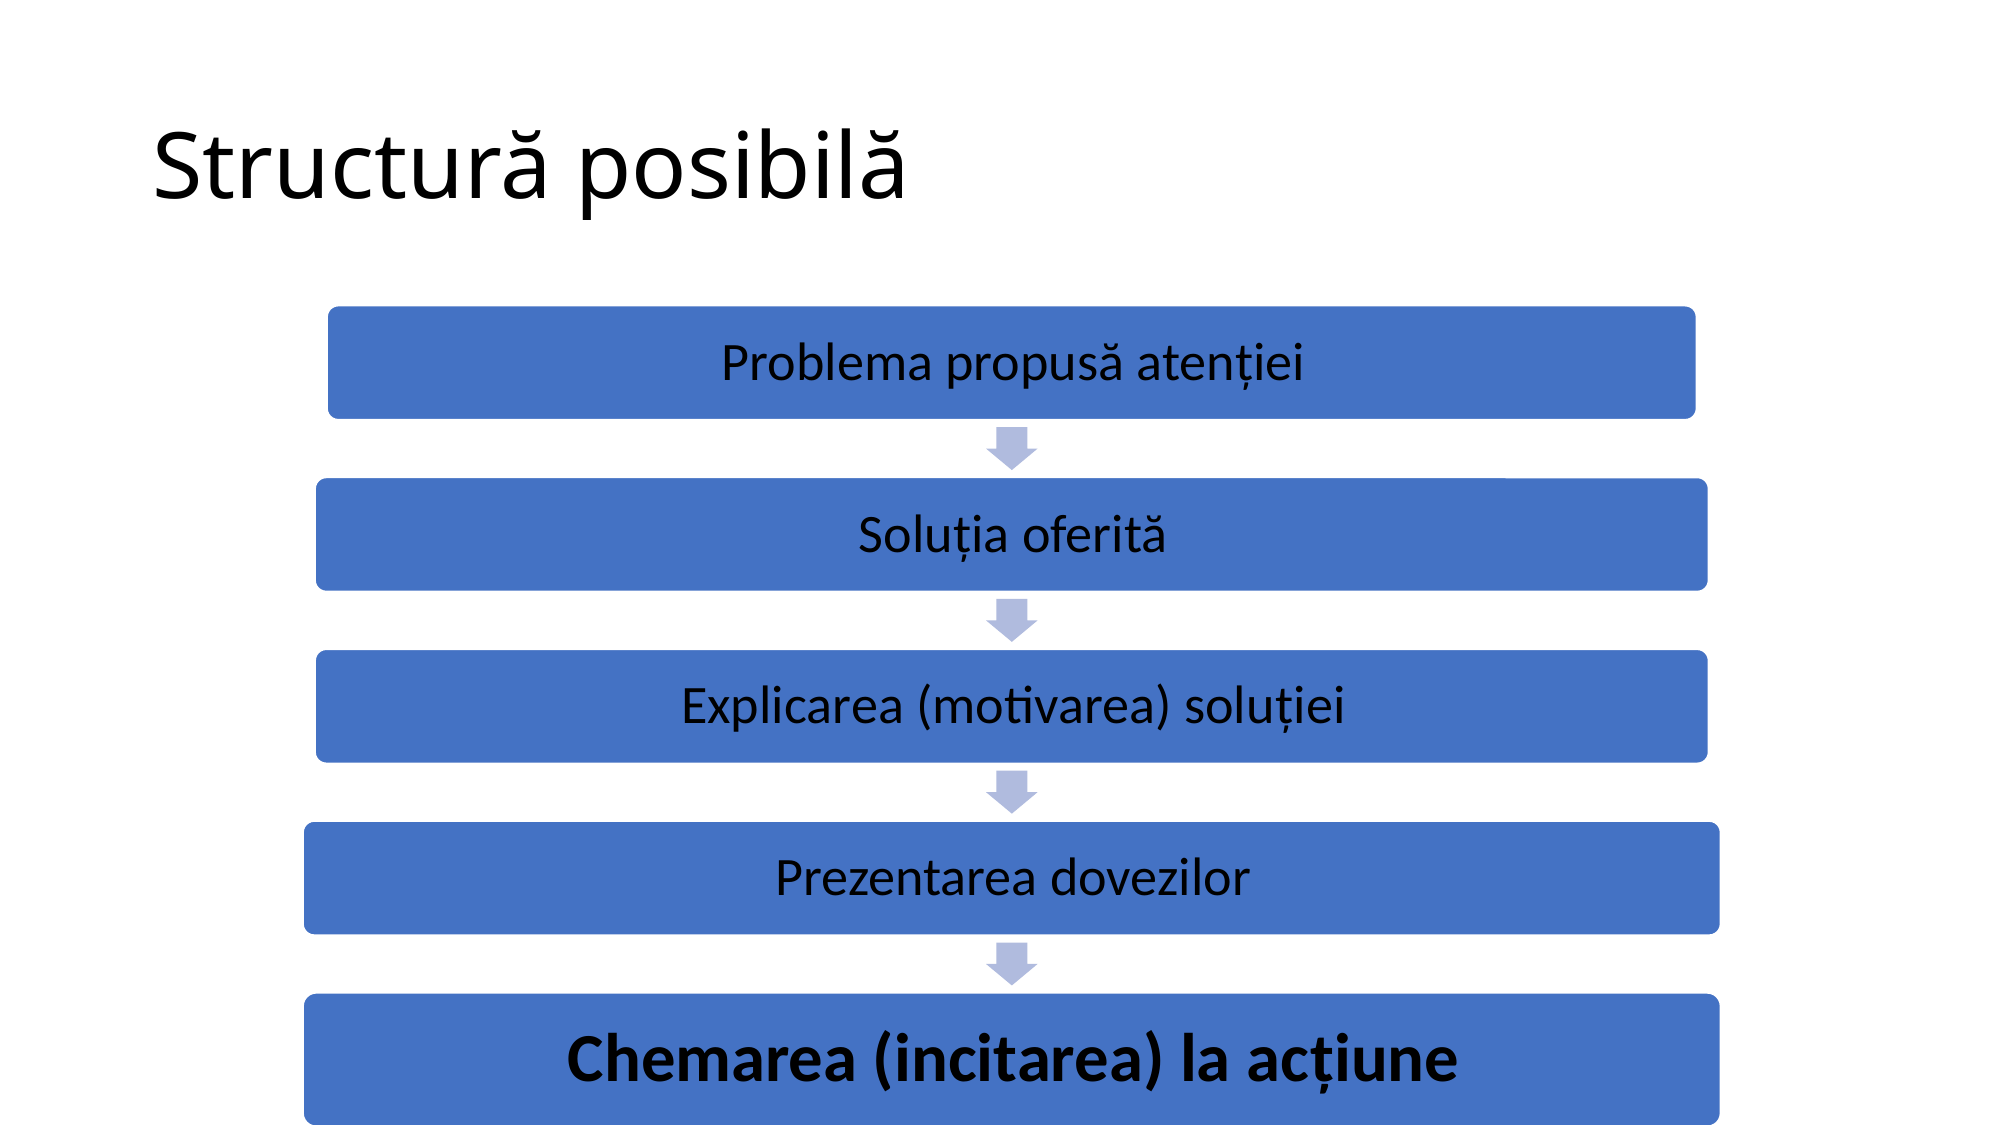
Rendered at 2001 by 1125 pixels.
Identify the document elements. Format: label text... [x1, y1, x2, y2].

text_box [314, 304, 1709, 1125]
title Structură posibilă [137, 59, 1863, 278]
